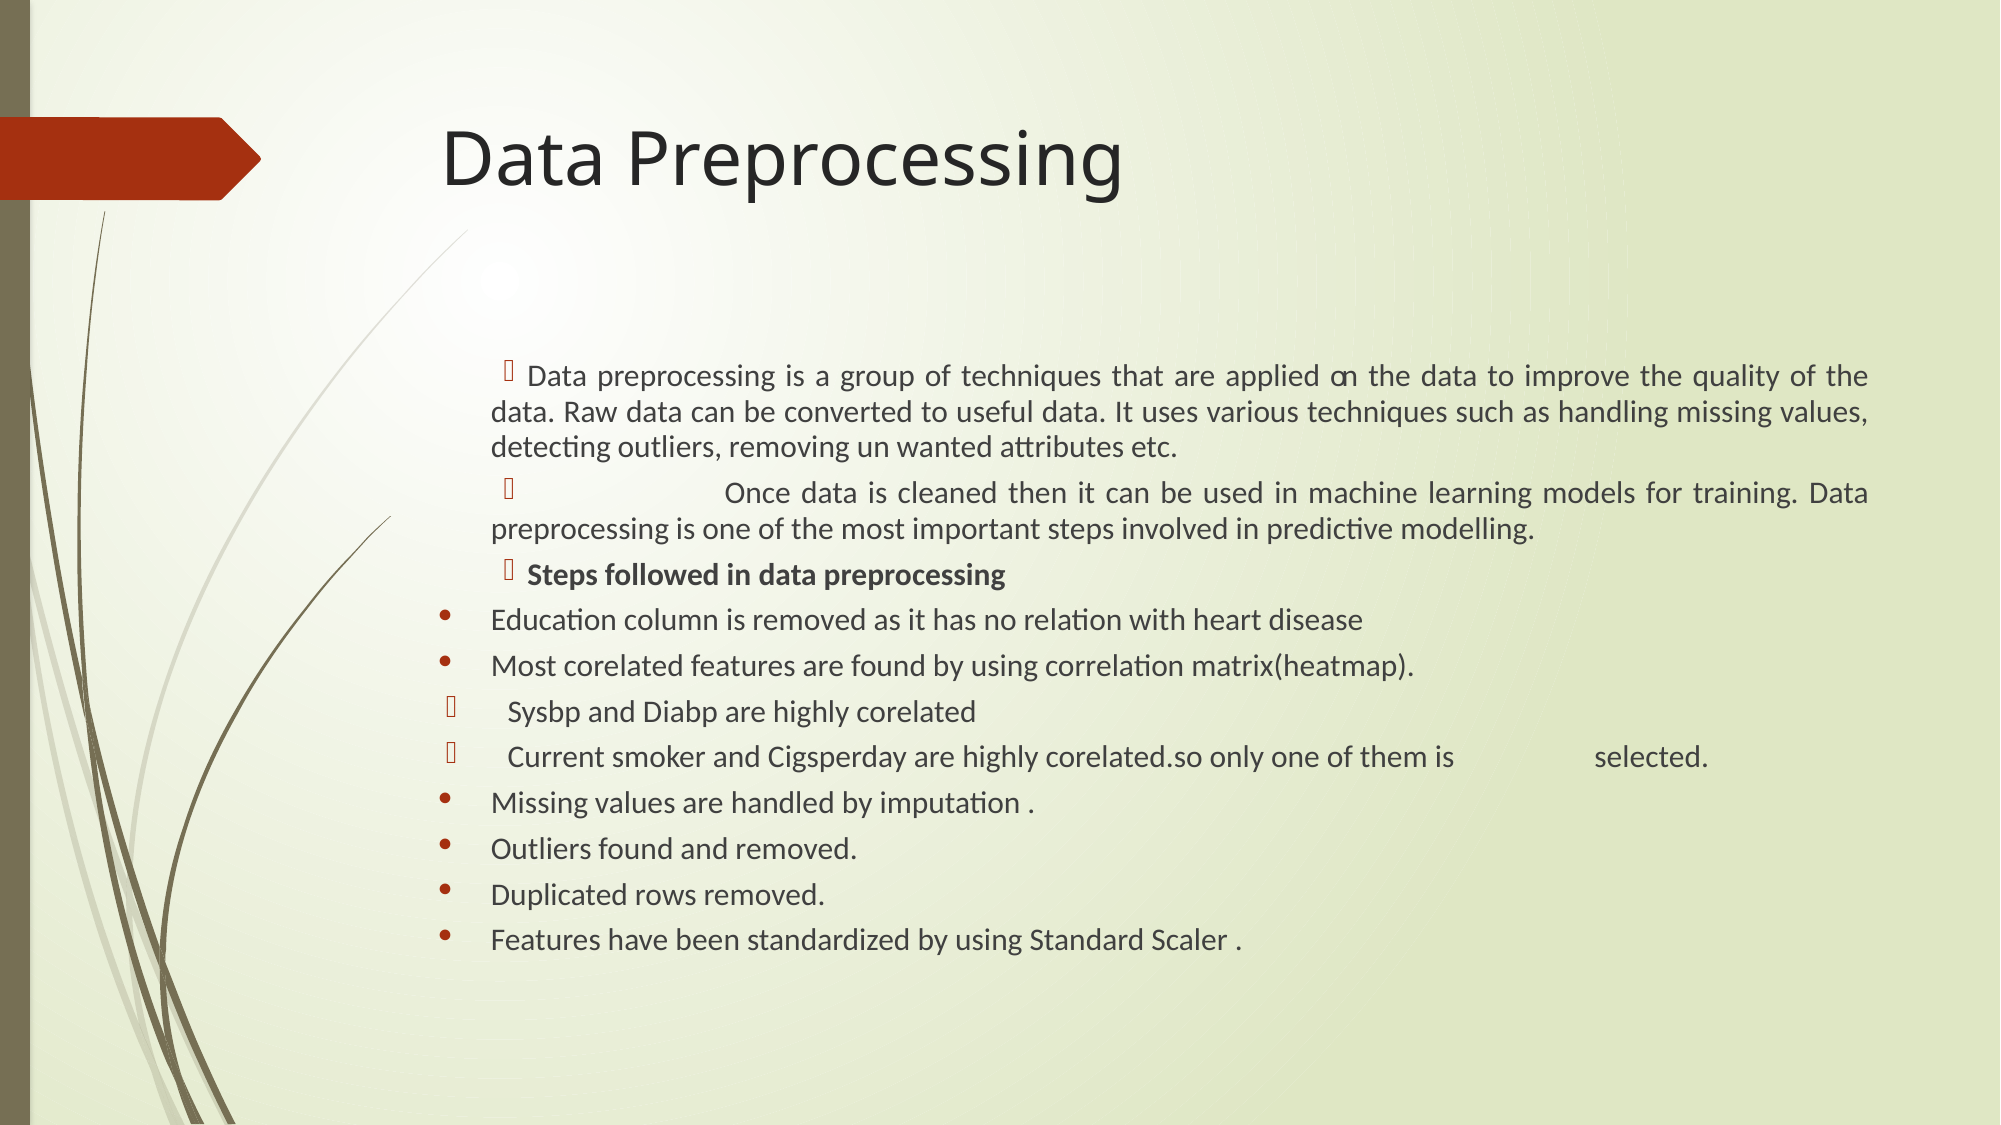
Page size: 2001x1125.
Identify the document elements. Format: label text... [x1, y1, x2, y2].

title Data Preprocessing [425, 102, 1888, 313]
list Data preprocessing is a group of techniques that are applied on the data to improve the quality of the data. Raw data can be converted to useful data. It uses various techniques such as handling missing values, detecting outliers, removing un wanted attributes etc. Once data is cleaned then it can be used in machine learning models for training. Data preprocessing is one of the most important steps involved in predictive modelling. Steps followed in data preprocessing Education column is removed as it has no relation with heart disease Most corelated features are found by using correlation matrix(heatmap). Sysbp and Diabp are highly corelated Current smoker and Cigsperday are highly corelated.so only one of them is selected. Missing values are handled by imputation . Outliers found and removed. Duplicated rows removed. Features have been standardized by using Standard Scaler . [424, 350, 1888, 970]
